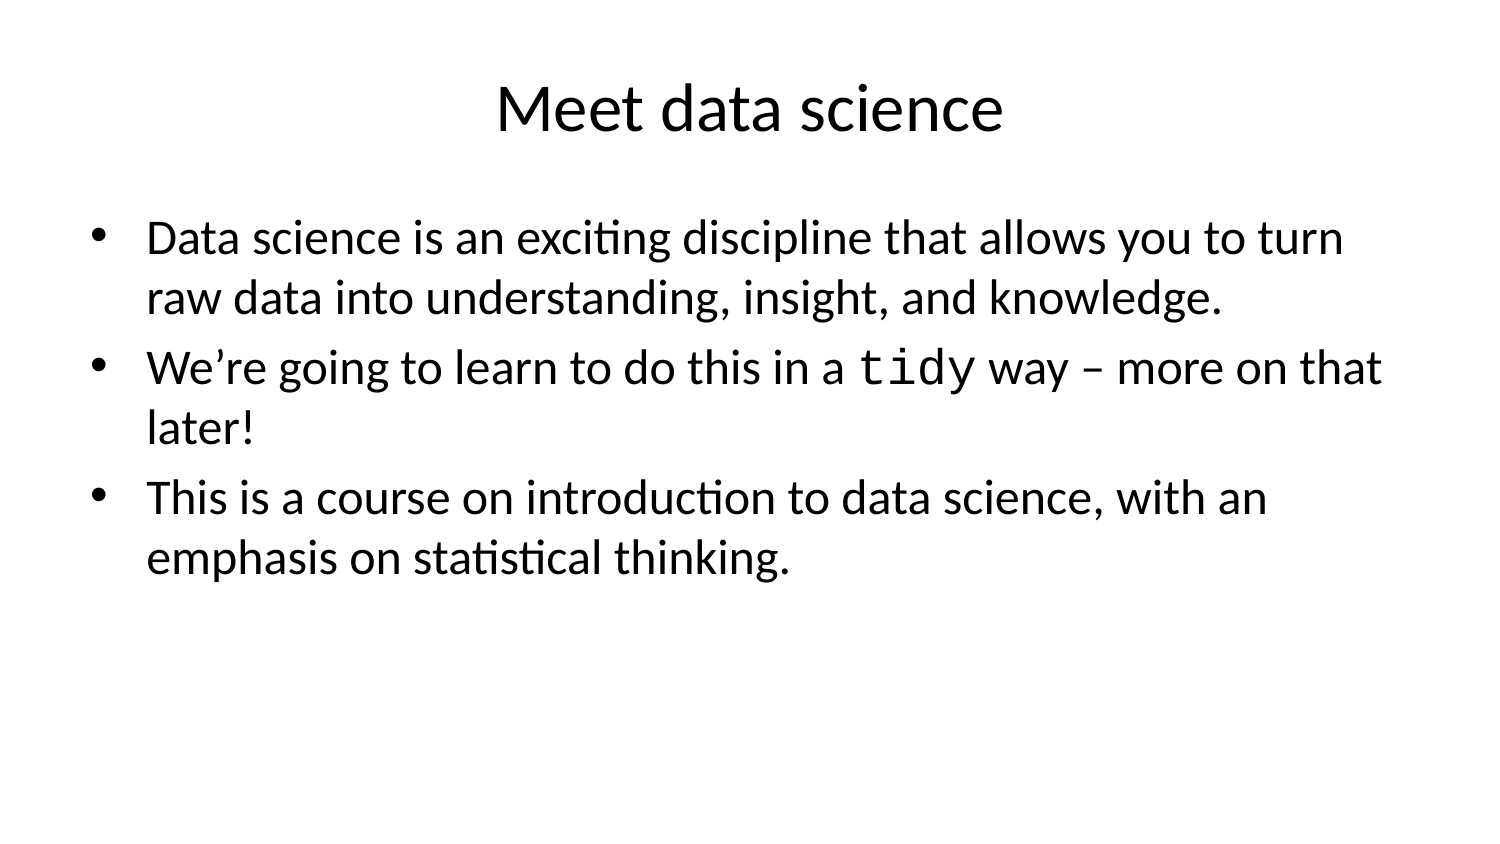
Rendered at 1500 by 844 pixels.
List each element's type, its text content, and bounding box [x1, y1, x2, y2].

title Meet data science [75, 33, 1425, 175]
list Data science is an exciting discipline that allows you to turn raw data into understanding, insight, and knowledge. We’re going to learn to do this in a tidy way – more on that later! This is a course on introduction to data science, with an emphasis on statistical thinking. [75, 196, 1425, 754]
